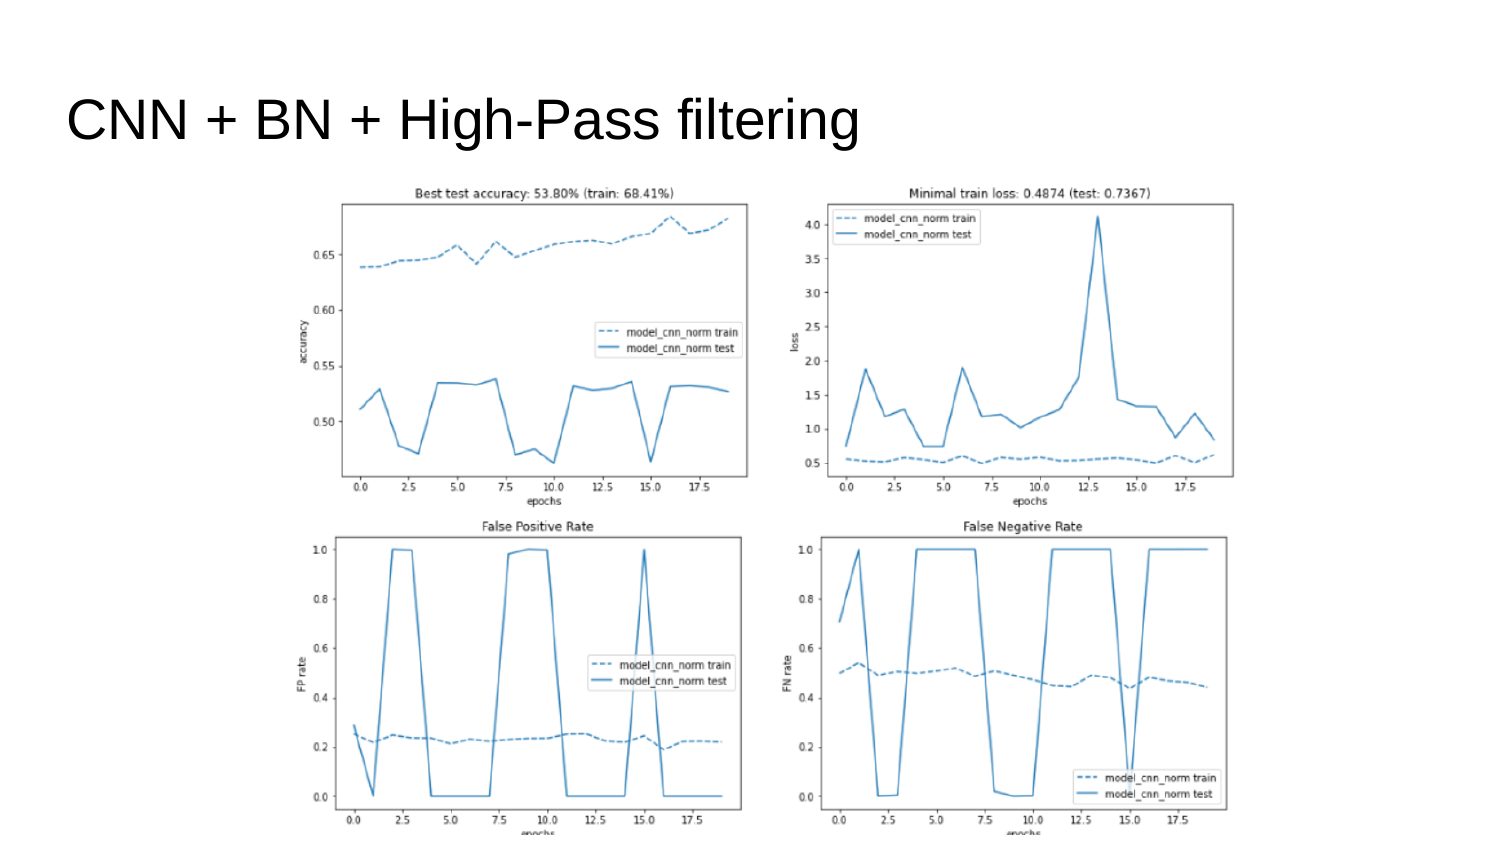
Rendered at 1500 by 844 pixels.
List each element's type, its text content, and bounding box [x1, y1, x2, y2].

title CNN + BN + High-Pass filtering [51, 72, 1449, 167]
picture [294, 179, 1244, 835]
